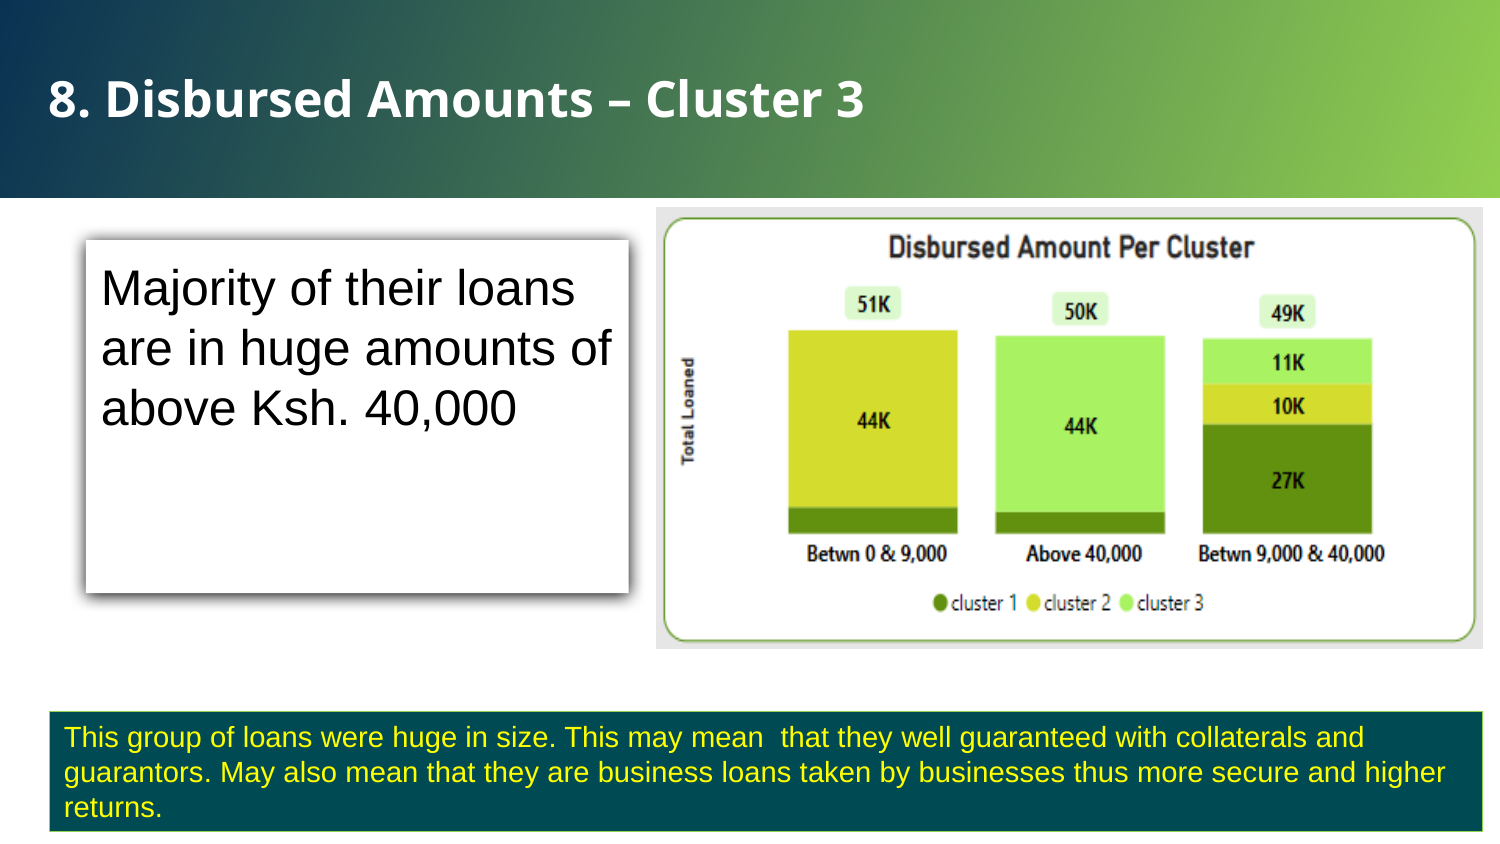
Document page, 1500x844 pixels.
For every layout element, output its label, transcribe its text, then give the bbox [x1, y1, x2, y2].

text_box Majority of their loans are in huge amounts of above Ksh. 40,000 [84, 238, 631, 595]
text_box [0, 0, 1500, 198]
text_box [33, 177, 1439, 238]
text_box 8. Disbursed Amounts – Cluster 3 [33, 43, 1439, 120]
picture [655, 207, 1483, 649]
text_box This group of loans were huge in size. This may mean that they well guaranteed with collaterals and guarantors. May also mean that they are business loans taken by businesses thus more secure and higher returns. [49, 711, 1483, 831]
